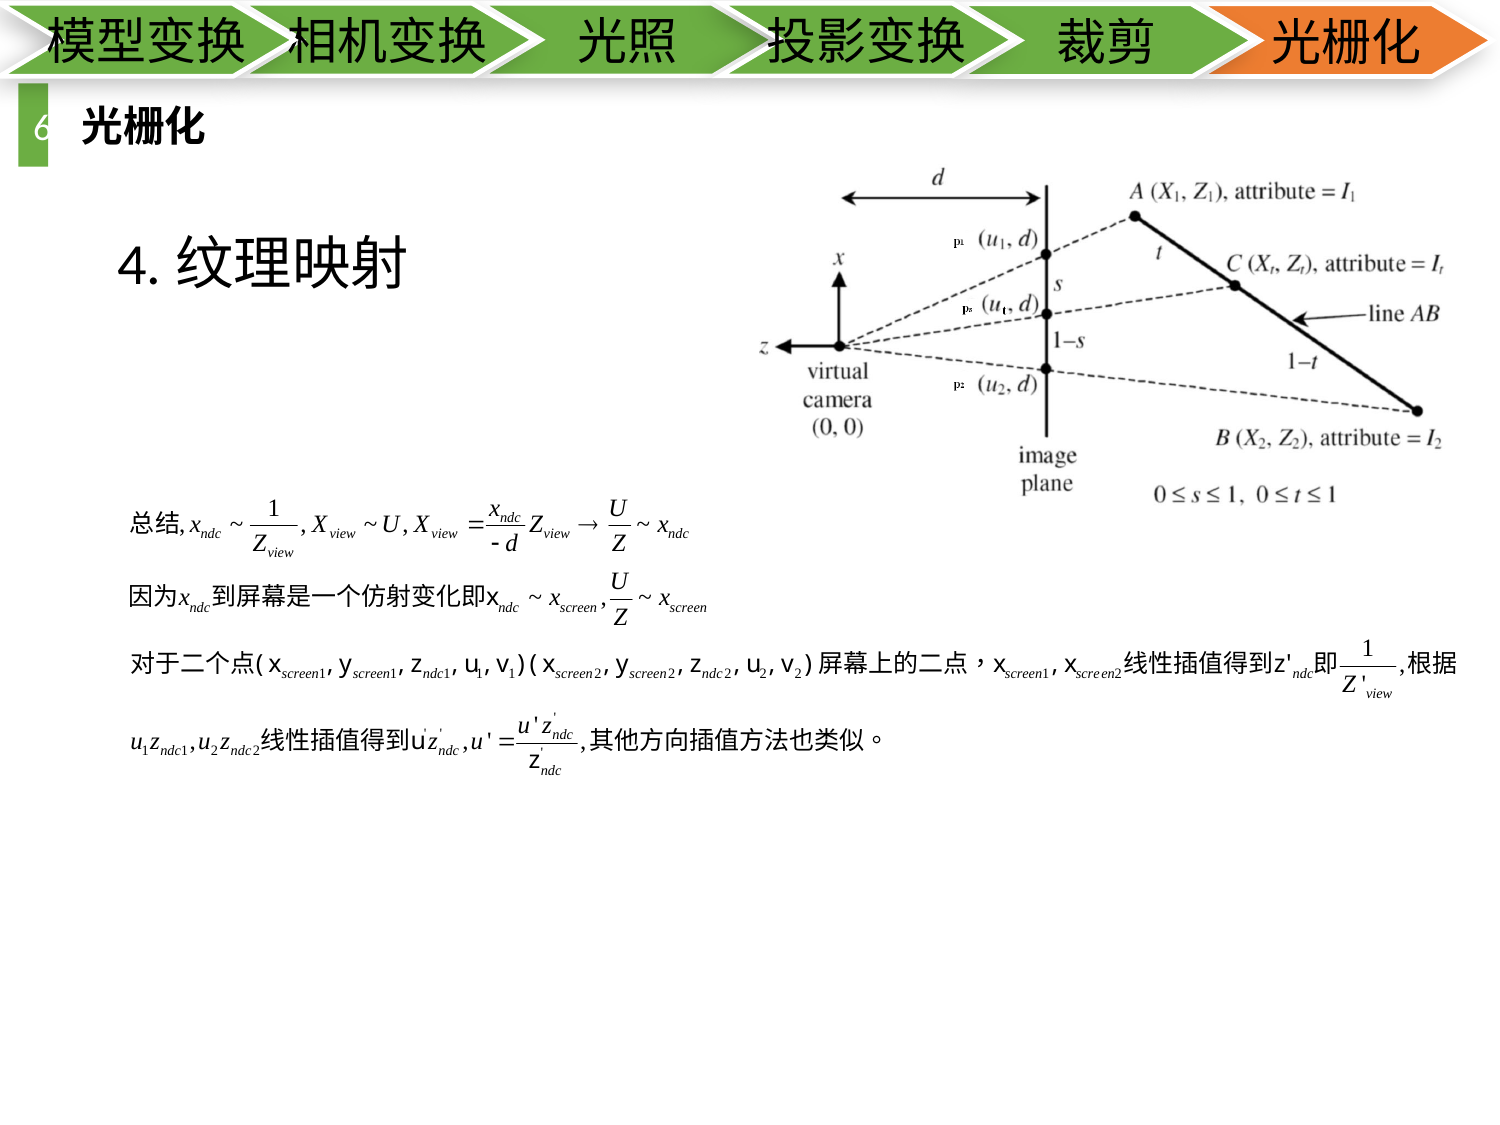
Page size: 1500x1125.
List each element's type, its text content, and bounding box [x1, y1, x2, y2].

list 4.纹理映射 [102, 218, 1397, 1030]
text_box 裁剪 [959, 2, 1255, 78]
text_box 光栅化 [1196, 2, 1495, 78]
text_box 光照 [478, 2, 738, 77]
text_box 模型变换 [0, 2, 297, 78]
text_box 6 [17, 98, 49, 168]
picture [759, 142, 1454, 492]
text_box 光栅化 [66, 96, 507, 157]
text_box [127, 492, 1461, 780]
text_box 相机变换 [239, 2, 536, 77]
text_box 投影变换 [716, 2, 1016, 77]
